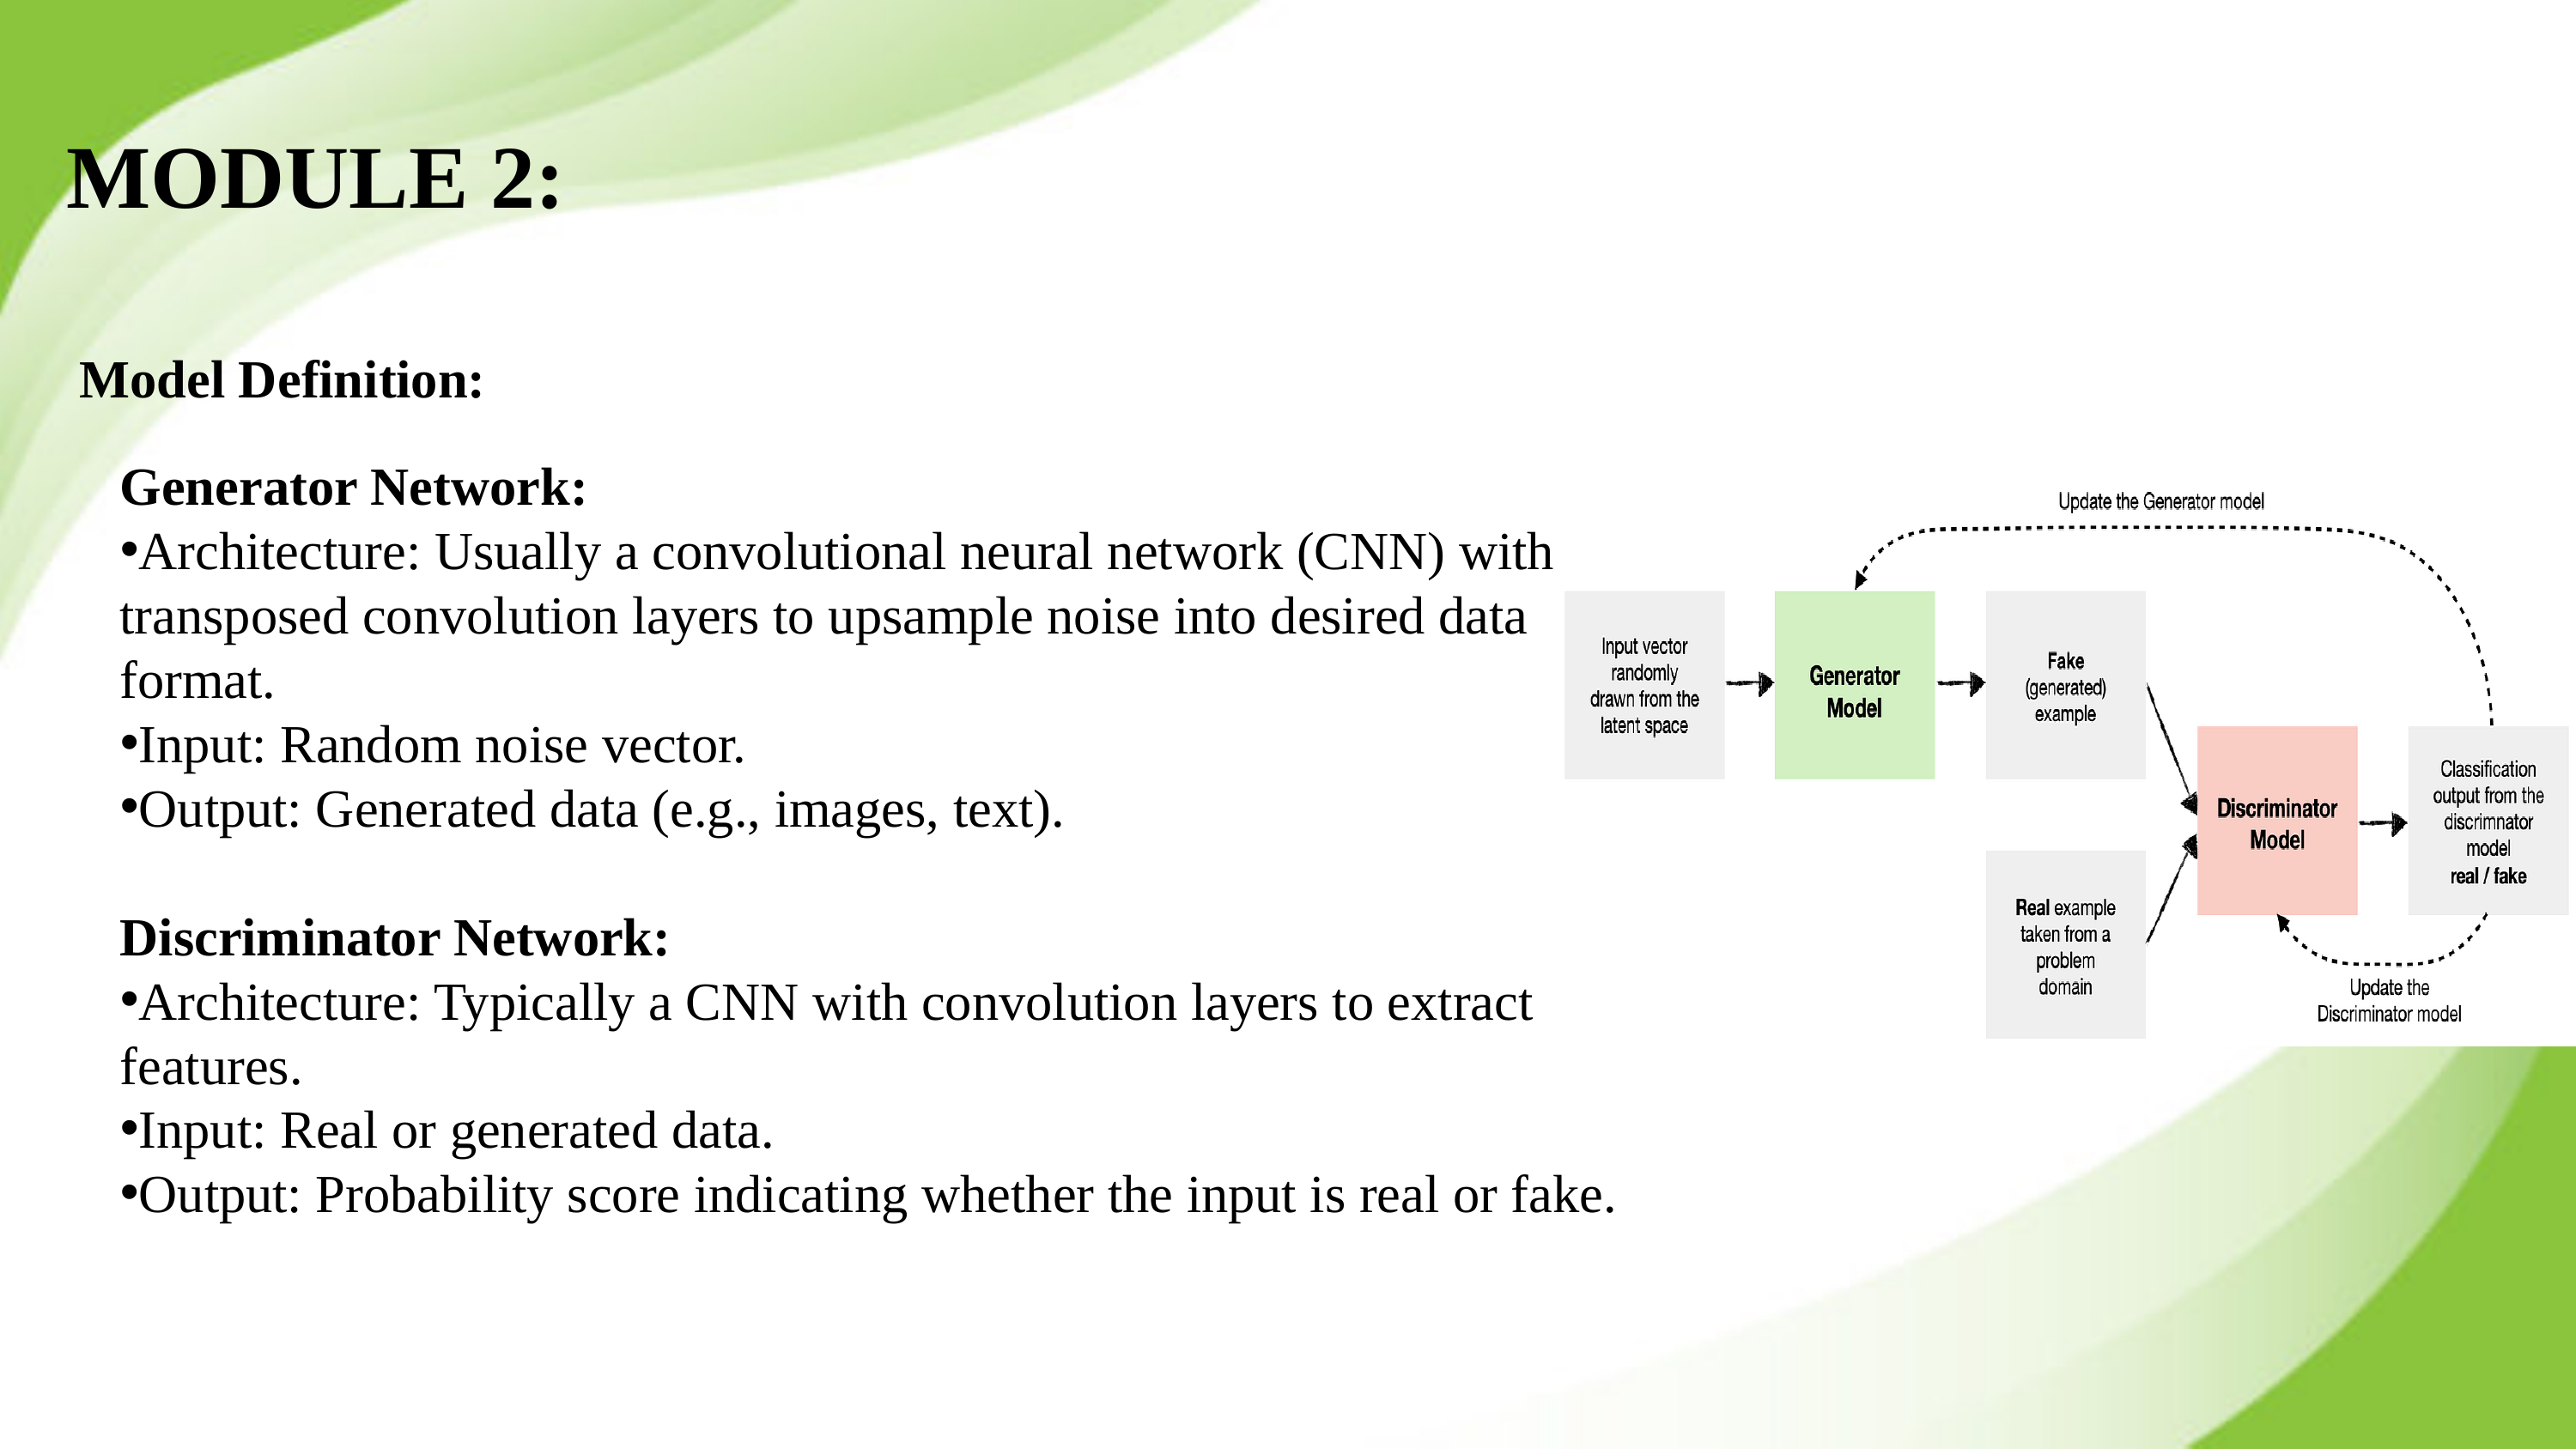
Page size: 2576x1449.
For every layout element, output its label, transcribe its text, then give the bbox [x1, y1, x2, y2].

picture [1557, 476, 2576, 1046]
text_box Model Definition: [66, 337, 500, 415]
text_box Generator Network: Architecture: Usually a convolutional neural network (CNN) with transposed convolution layers to upsample noise into desired data format. Input: Random noise vector. Output: Generated data (e.g., images, text). Discriminator Network: Architecture: Typically a CNN with convolution layers to extract features. Input: Real or generated data. Output: Probability score indicating whether the input is real or fake. [107, 445, 1696, 1294]
text_box [0, 0, 2576, 1449]
text_box MODULE 2: [53, 112, 644, 340]
